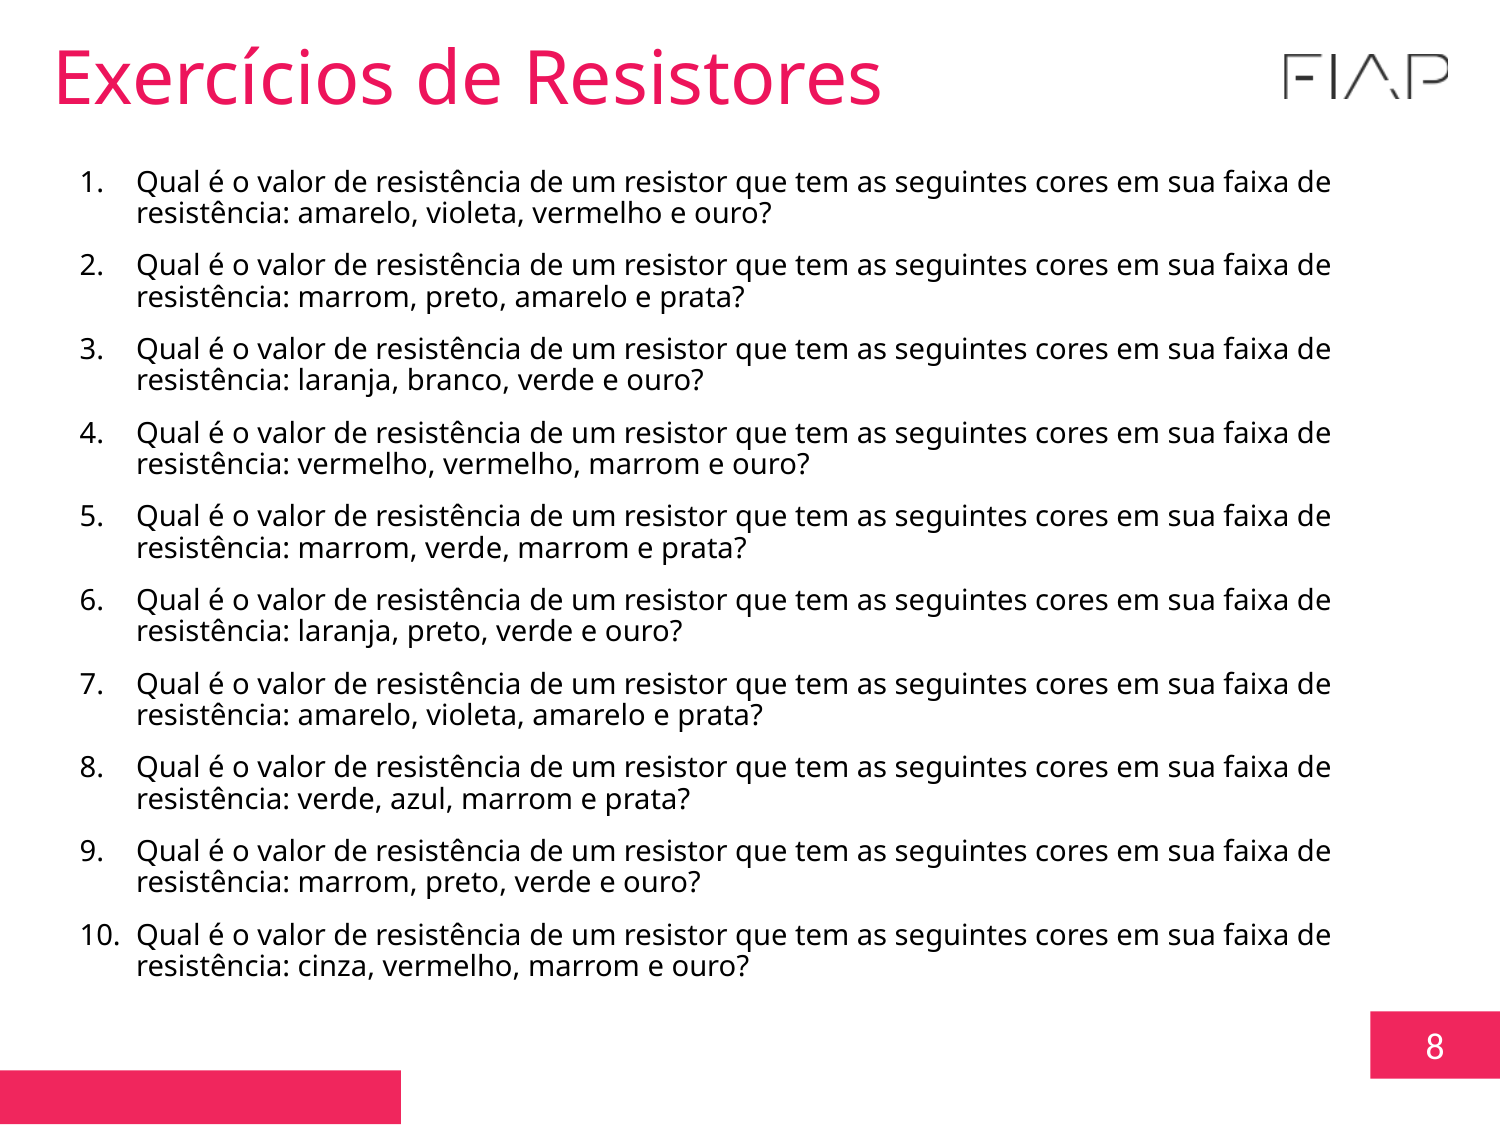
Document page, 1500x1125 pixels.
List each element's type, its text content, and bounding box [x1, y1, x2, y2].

text_box Exercícios de Resistores [37, 21, 1075, 127]
text_box Qual é o valor de resistência de um resistor que tem as seguintes cores em sua faixa de resistência: amarelo, violeta, vermelho e ouro? Qual é o valor de resistência de um resistor que tem as seguintes cores em sua faixa de resistência: marrom, preto, amarelo e prata? Qual é o valor de resistência de um resistor que tem as seguintes cores em sua faixa de resistência: laranja, branco, verde e ouro? Qual é o valor de resistência de um resistor que tem as seguintes cores em sua faixa de resistência: vermelho, vermelho, marrom e ouro? Qual é o valor de resistência de um resistor que tem as seguintes cores em sua faixa de resistência: marrom, verde, marrom e prata? Qual é o valor de resistência de um resistor que tem as seguintes cores em sua faixa de resistência: laranja, preto, verde e ouro? Qual é o valor de resistência de um resistor que tem as seguintes cores em sua faixa de resistência: amarelo, violeta, amarelo e prata? Qual é o valor de resistência de um resistor que tem as seguintes cores em sua faixa de resistência: verde, azul, marrom e prata? Qual é o valor de resistência de um resistor que tem as seguintes cores em sua faixa de resistência: marrom, preto, verde e ouro? Qual é o valor de resistência de um resistor que tem as seguintes cores em sua faixa de resistência: cinza, vermelho, marrom e ouro? [64, 159, 1436, 976]
